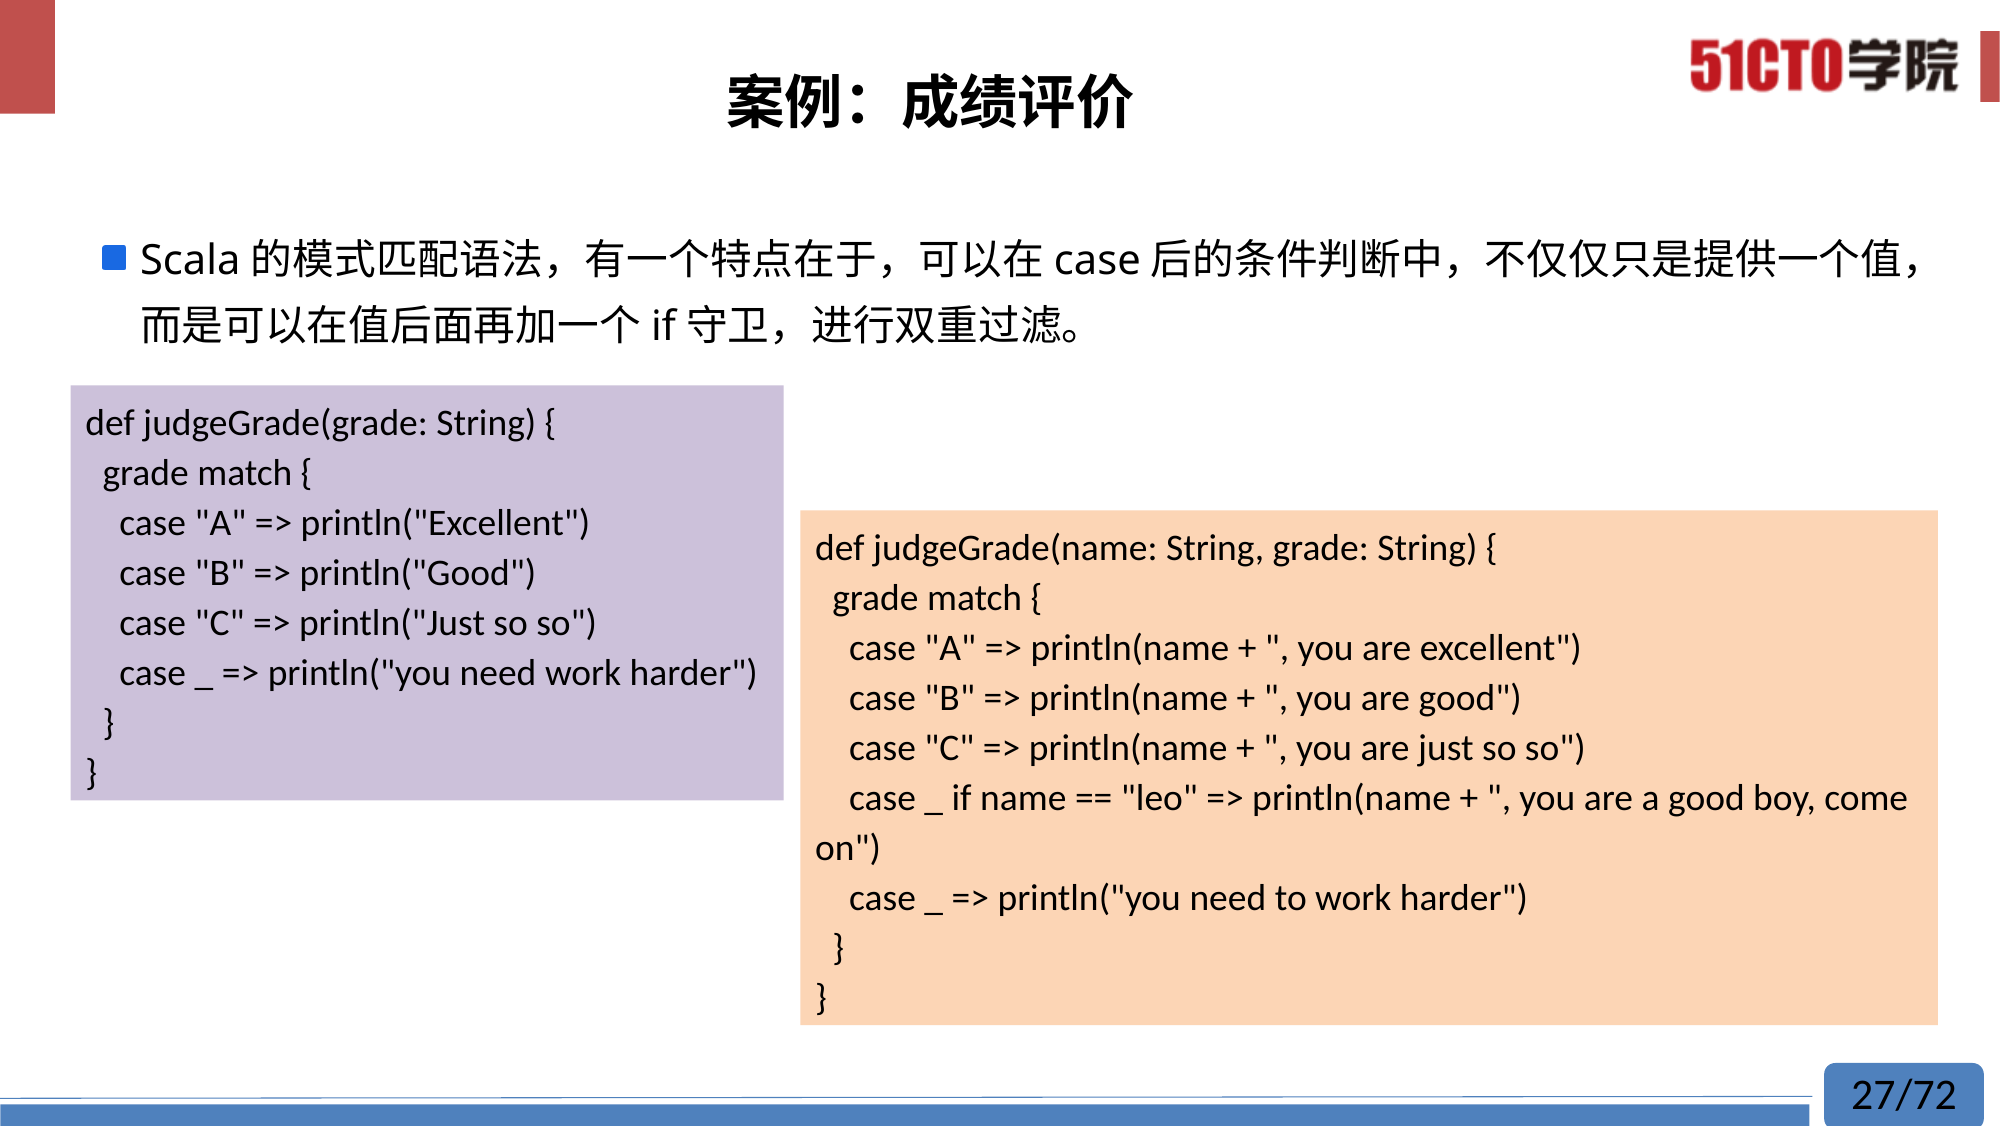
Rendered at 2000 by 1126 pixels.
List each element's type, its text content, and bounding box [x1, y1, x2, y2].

picture [1685, 31, 1964, 99]
text_box def judgeGrade(name: String, grade: String) { grade match { case "A" => println(name + ", you are excellent") case "B" => println(name + ", you are good") case "C" => println(name + ", you are just so so") case _ if name == "leo" => println(name + ", you are a good boy, come on") case _ => println("you need to work harder") } } [800, 510, 1938, 1026]
text_box def judgeGrade(grade: String) { grade match { case "A" => println("Excellent") case "B" => println("Good") case "C" => println("Just so so") case _ => println("you need work harder") } } [70, 385, 784, 801]
picture [102, 245, 126, 270]
title 案例：成绩评价 [255, 42, 1606, 167]
list Scala的模式匹配语法，有一个特点在于，可以在case后的条件判断中，不仅仅只是提供一个值，而是可以在值后面再加一个if守卫，进行双重过滤。 [87, 208, 1922, 1028]
